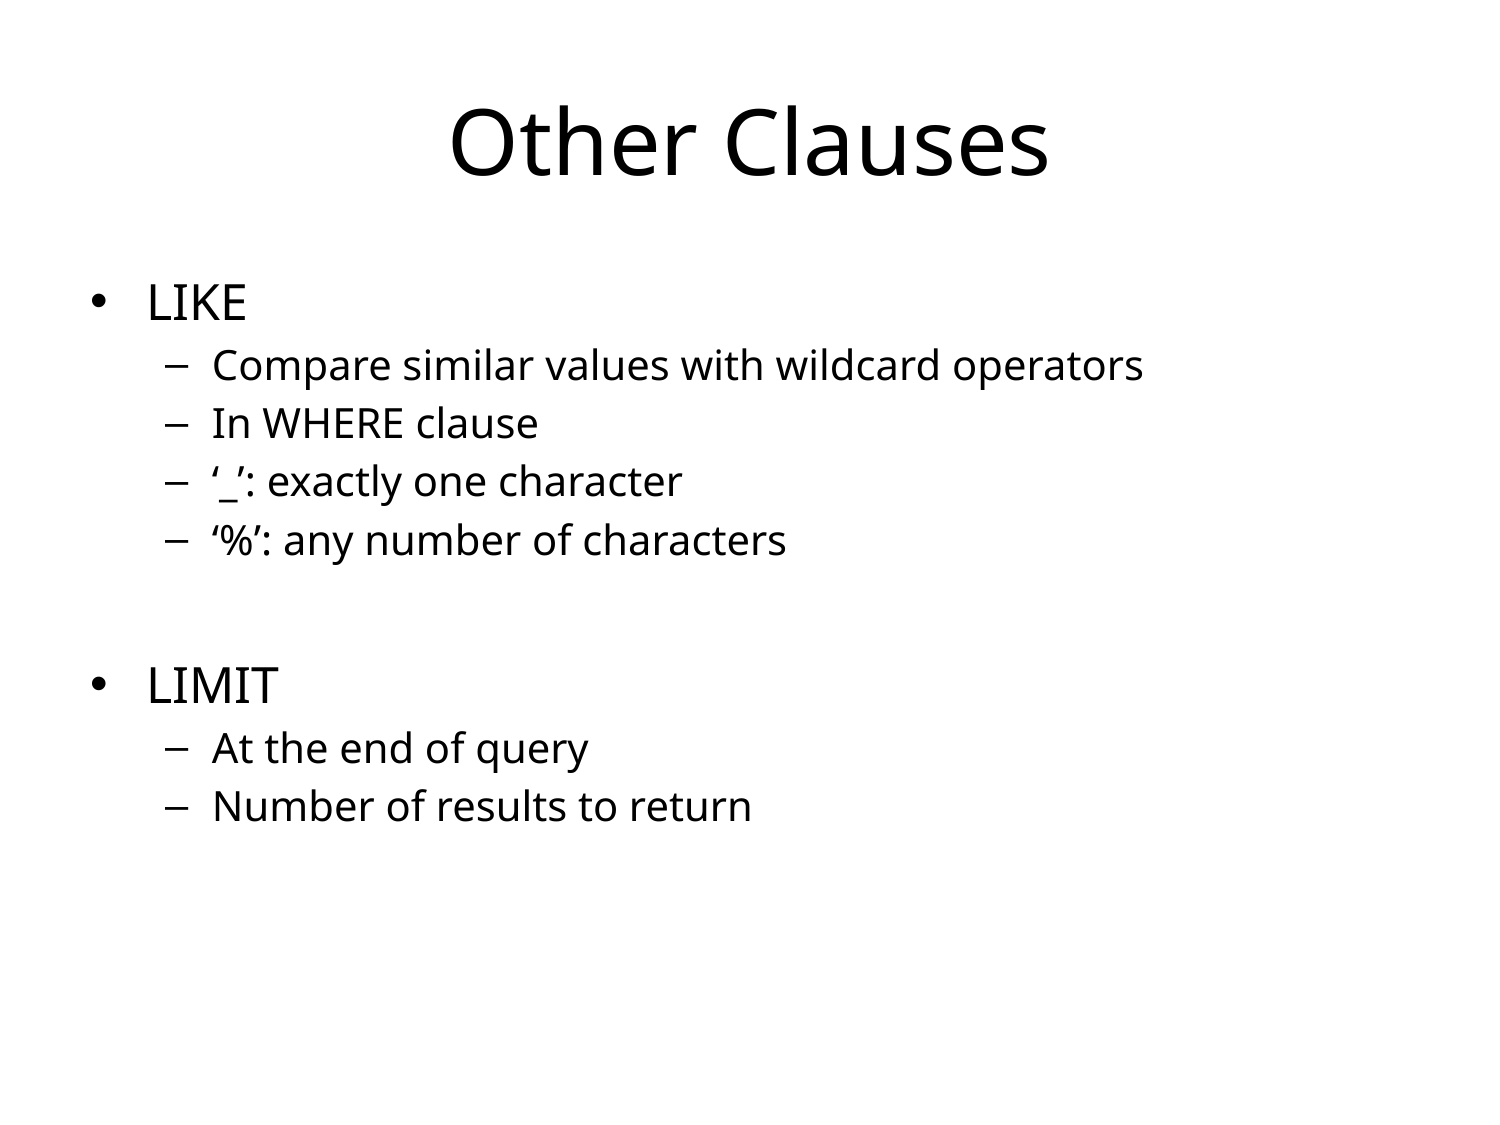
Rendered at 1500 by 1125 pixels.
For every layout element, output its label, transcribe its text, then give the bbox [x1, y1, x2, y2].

title Other Clauses [75, 45, 1425, 233]
list LIKE Compare similar values with wildcard operators In WHERE clause ‘_’: exactly one character ‘%’: any number of characters LIMIT At the end of query Number of results to return [75, 262, 1425, 1095]
